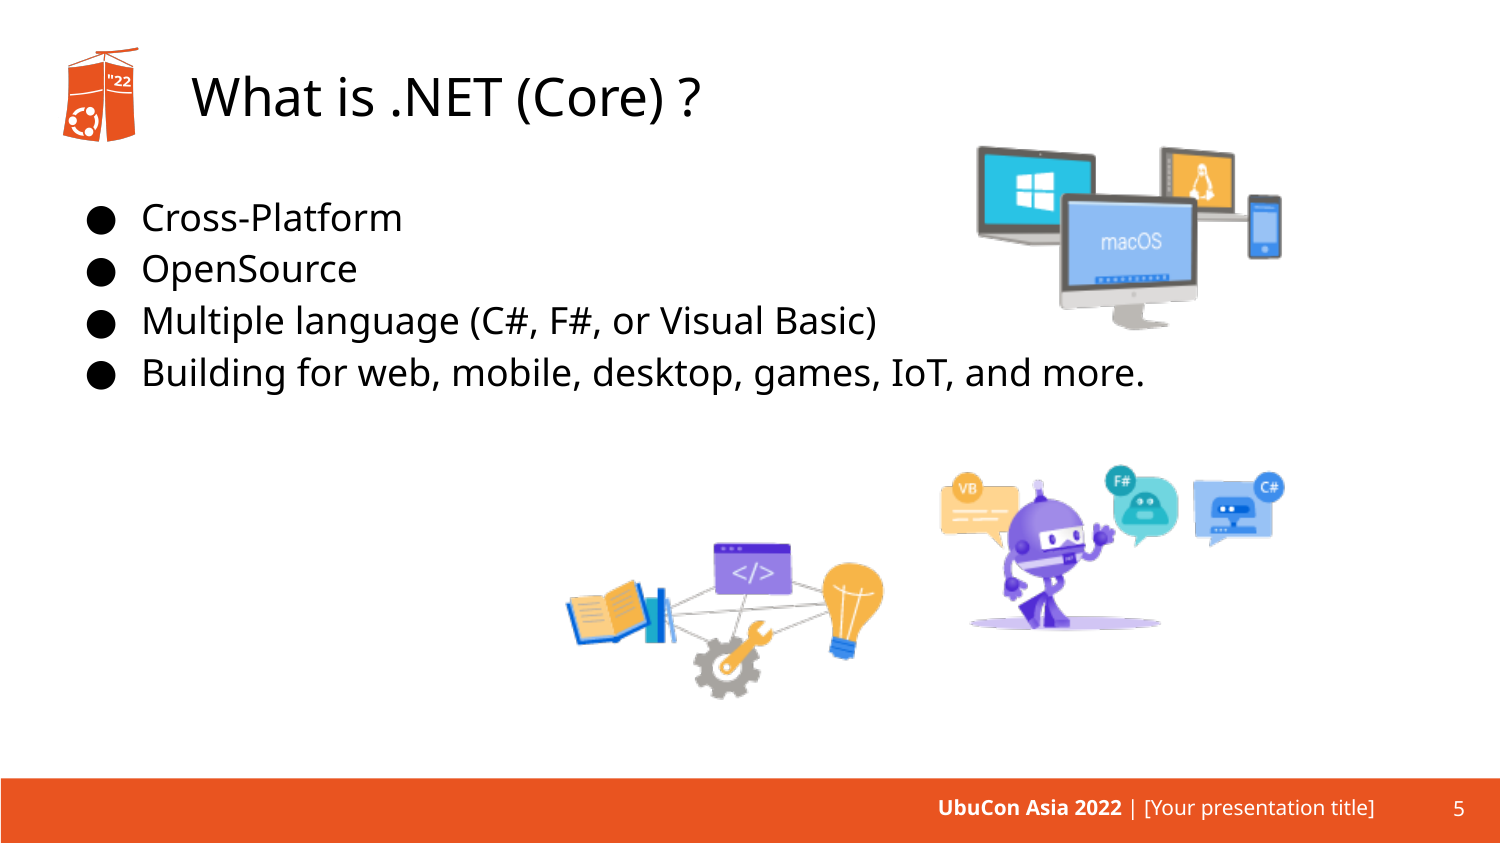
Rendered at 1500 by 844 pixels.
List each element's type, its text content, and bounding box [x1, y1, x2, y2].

picture [50, 47, 146, 143]
picture [898, 126, 1369, 349]
text_box [0, 778, 1500, 843]
text_box UbuCon Asia 2022 | [Your presentation title] [345, 781, 1390, 833]
slide_number 5 [1389, 777, 1480, 842]
picture [485, 438, 1335, 739]
list Cross-Platform OpenSource Multiple language (C#, F#, or Visual Basic) Building for web, mobile, desktop, games, IoT, and more. [51, 172, 1390, 750]
title What is .NET (Core) ? [176, 48, 1449, 142]
